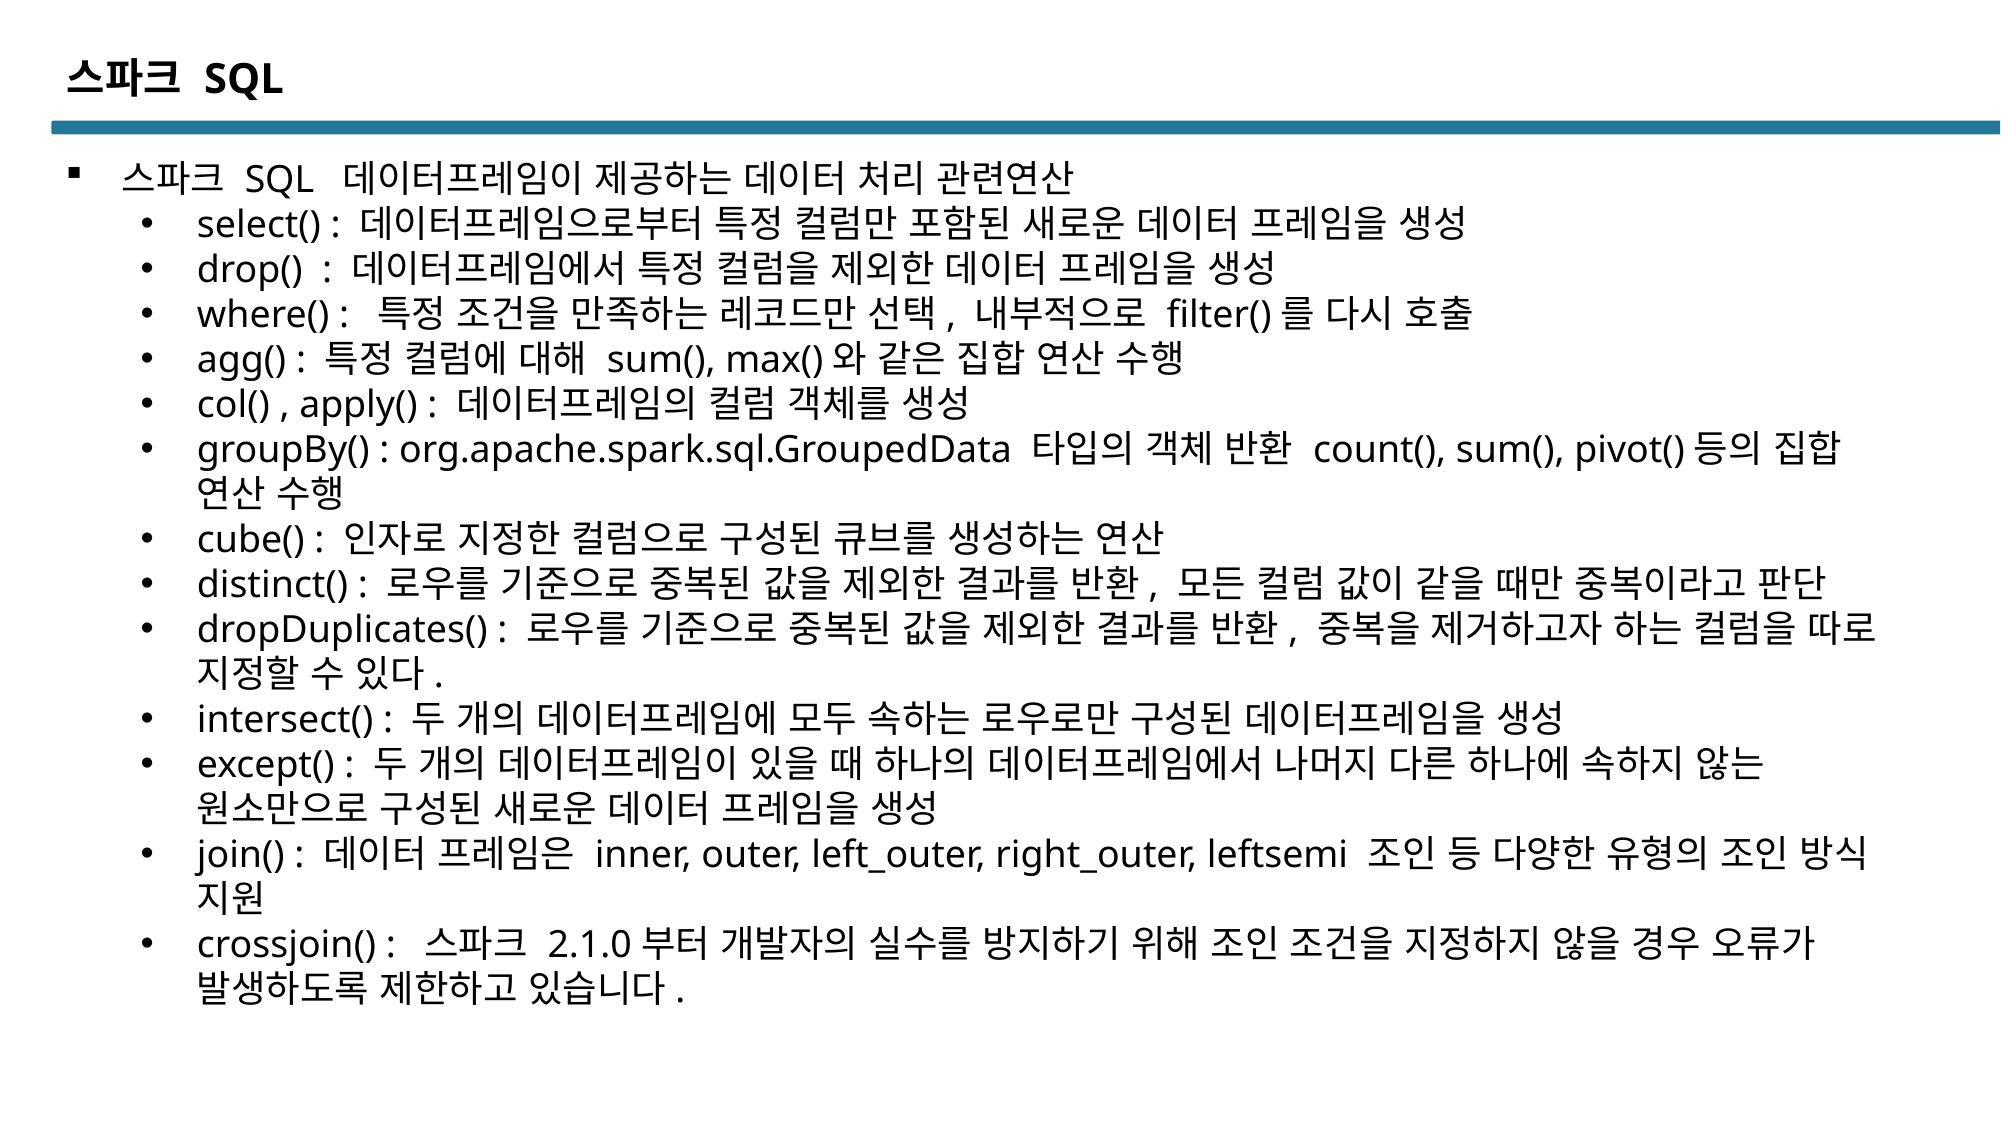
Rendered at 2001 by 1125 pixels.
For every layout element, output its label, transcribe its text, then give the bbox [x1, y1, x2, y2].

text_box 스파크 SQL [51, 50, 1238, 121]
text_box 스파크 SQL 데이터프레임이 제공하는 데이터 처리 관련연산 select() : 데이터프레임으로부터 특정 컬럼만 포함된 새로운 데이터 프레임을 생성 drop() : 데이터프레임에서 특정 컬럼을 제외한 데이터 프레임을 생성 where() : 특정 조건을 만족하는 레코드만 선택, 내부적으로 filter()를 다시 호출 agg() : 특정 컬럼에 대해 sum(), max()와 같은 집합 연산 수행 col() , apply() : 데이터프레임의 컬럼 객체를 생성 groupBy() : org.apache.spark.sql.GroupedData 타입의 객체 반환 count(), sum(), pivot()등의 집합 연산 수행 cube() : 인자로 지정한 컬럼으로 구성된 큐브를 생성하는 연산 distinct() : 로우를 기준으로 중복된 값을 제외한 결과를 반환, 모든 컬럼 값이 같을 때만 중복이라고 판단 dropDuplicates() : 로우를 기준으로 중복된 값을 제외한 결과를 반환, 중복을 제거하고자 하는 컬럼을 따로 지정할 수 있다. intersect() : 두 개의 데이터프레임에 모두 속하는 로우로만 구성된 데이터프레임을 생성 except() : 두 개의 데이터프레임이 있을 때 하나의 데이터프레임에서 나머지 다른 하나에 속하지 않는 원소만으로 구성된 새로운 데이터 프레임을 생성 join() : 데이터 프레임은 inner, outer, left_outer, right_outer, leftsemi 조인 등 다양한 유형의 조인 방식 지원 crossjoin() : 스파크 2.1.0부터 개발자의 실수를 방지하기 위해 조인 조건을 지정하지 않을 경우 오류가 발생하도록 제한하고 있습니다. [50, 147, 1916, 1018]
